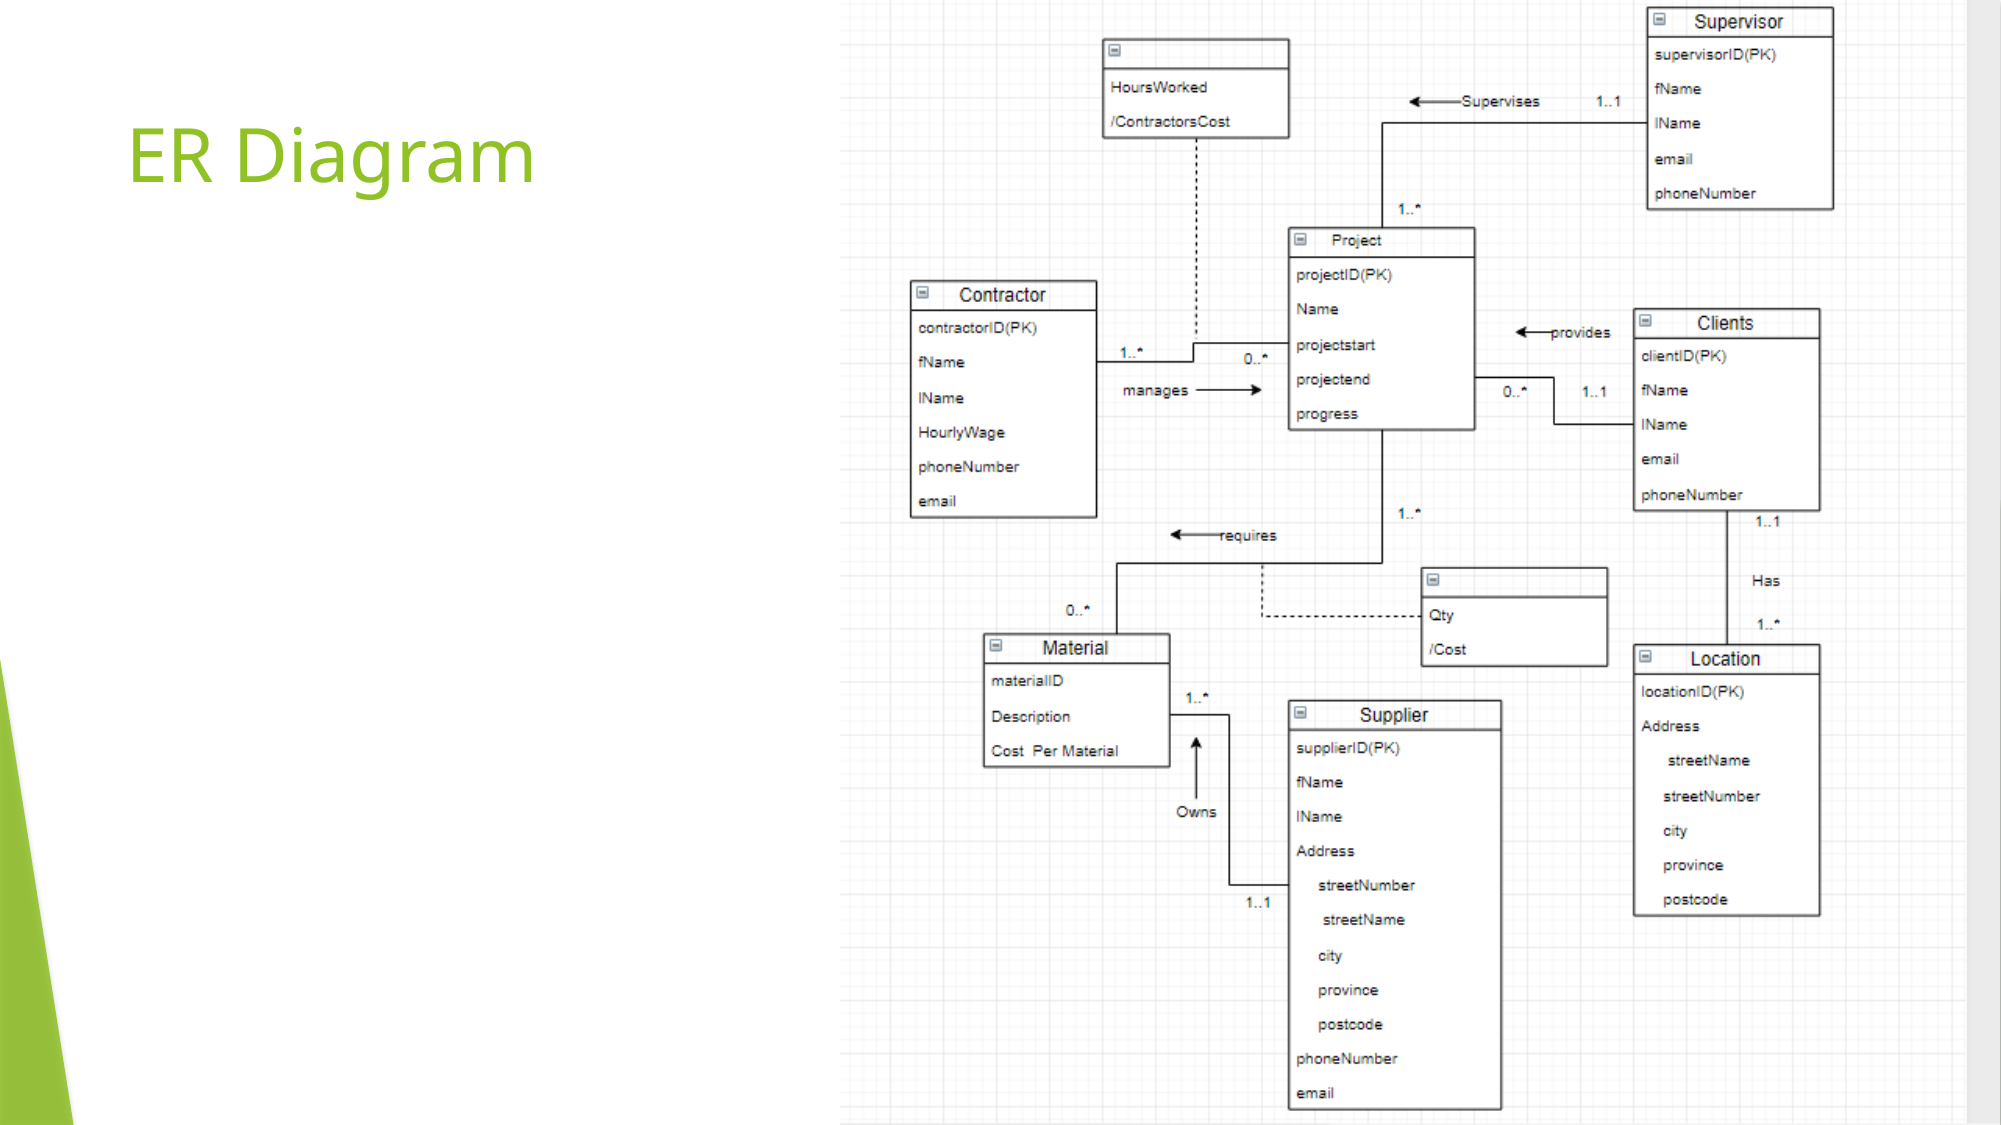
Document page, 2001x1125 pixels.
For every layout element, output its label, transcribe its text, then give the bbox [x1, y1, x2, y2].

title ER Diagram [111, 99, 835, 317]
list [840, 0, 2000, 1125]
